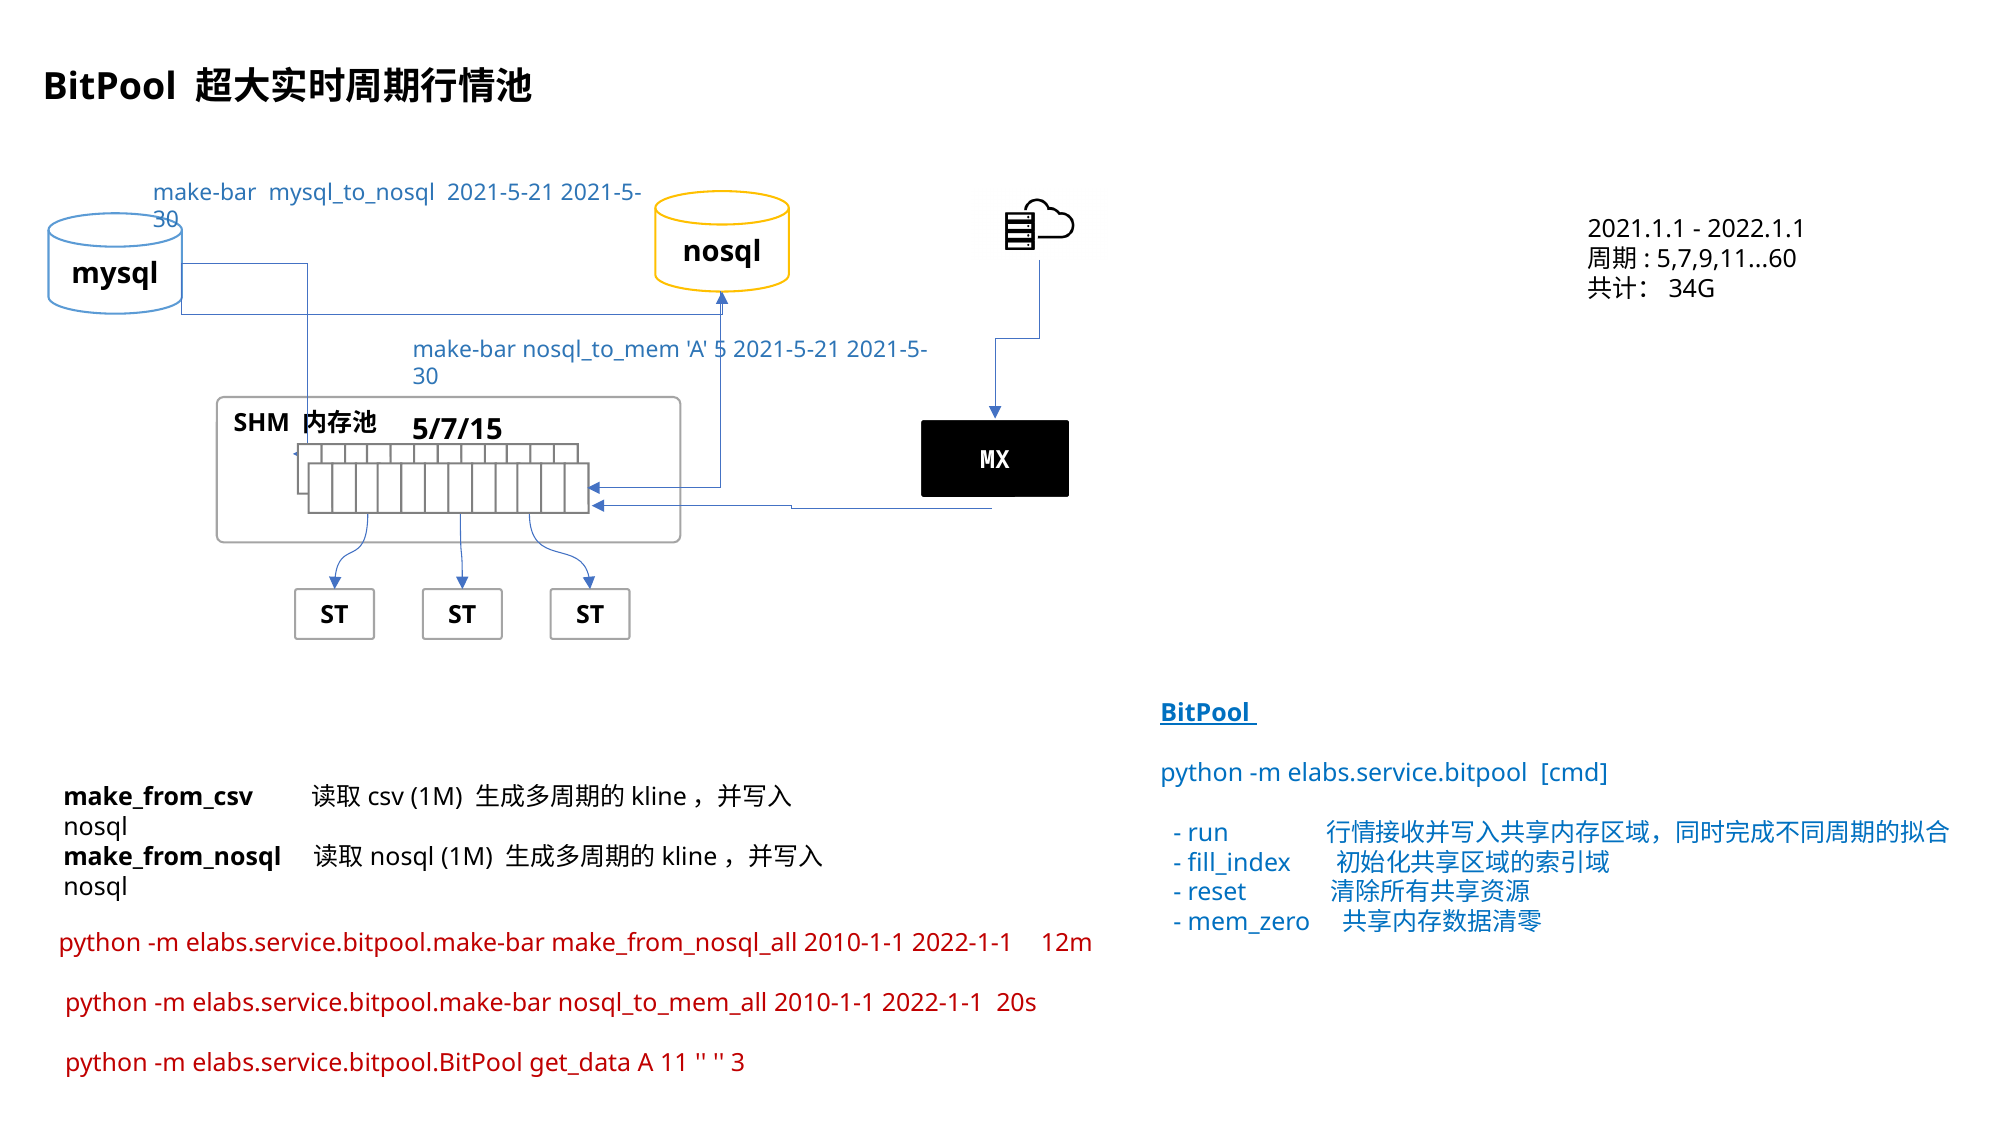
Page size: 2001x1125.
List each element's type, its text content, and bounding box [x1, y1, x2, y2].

text_box 2021.1.1 - 2022.1.1 周期: 5,7,9,11...60 共计：34G [1572, 204, 1917, 310]
text_box make_from_csv 读取csv (1M) 生成多周期的kline，并写入nosql make_from_nosql 读取nosql (1M) 生成多周期的kline，并写入nosql [48, 773, 878, 908]
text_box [48, 170, 1109, 639]
text_box BitPool python -m elabs.service.bitpool [cmd] - run 行情接收并写入共享内存区域，同时完成不同周期的拟合 - fill_index 初始化共享区域的索引域 - reset 清除所有共享资源 - mem_zero 共享内存数据清零 [1145, 688, 2000, 974]
text_box python -m elabs.service.bitpool.make-bar make_from_nosql_all 2010-1-1 2022-1-1 12m python -m elabs.service.bitpool.make-bar nosql_to_mem_all 2010-1-1 2022-1-1 20s python -m elabs.service.bitpool.BitPool get_data A 11 '' '' 3 [43, 919, 1221, 1084]
text_box BitPool 超大实时周期行情池 [27, 54, 548, 115]
